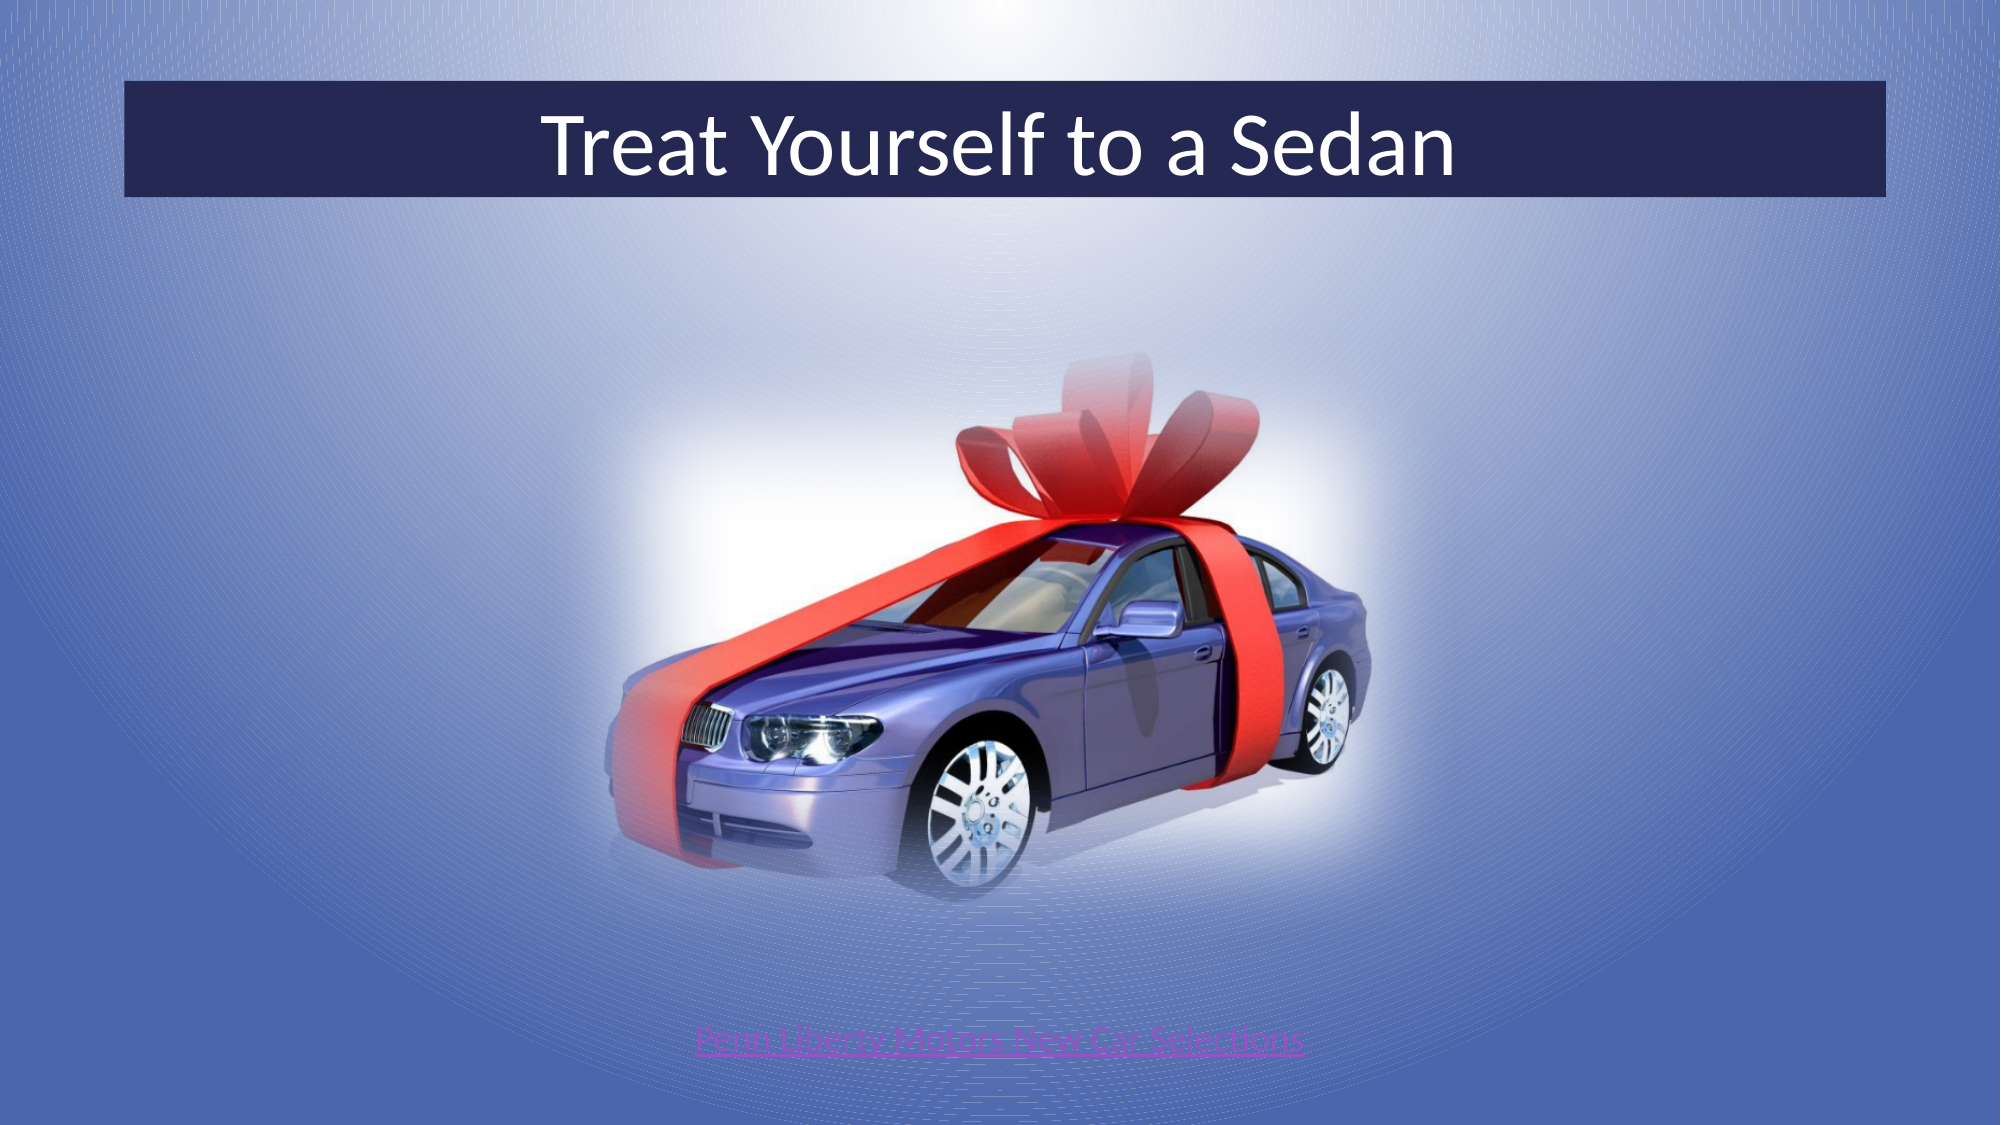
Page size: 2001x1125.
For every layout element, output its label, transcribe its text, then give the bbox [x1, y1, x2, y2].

text_box Penn Liberty Motors New Car Selections [535, 1006, 1465, 1067]
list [535, 323, 1465, 944]
title Treat Yourself to a Sedan [99, 45, 1900, 233]
